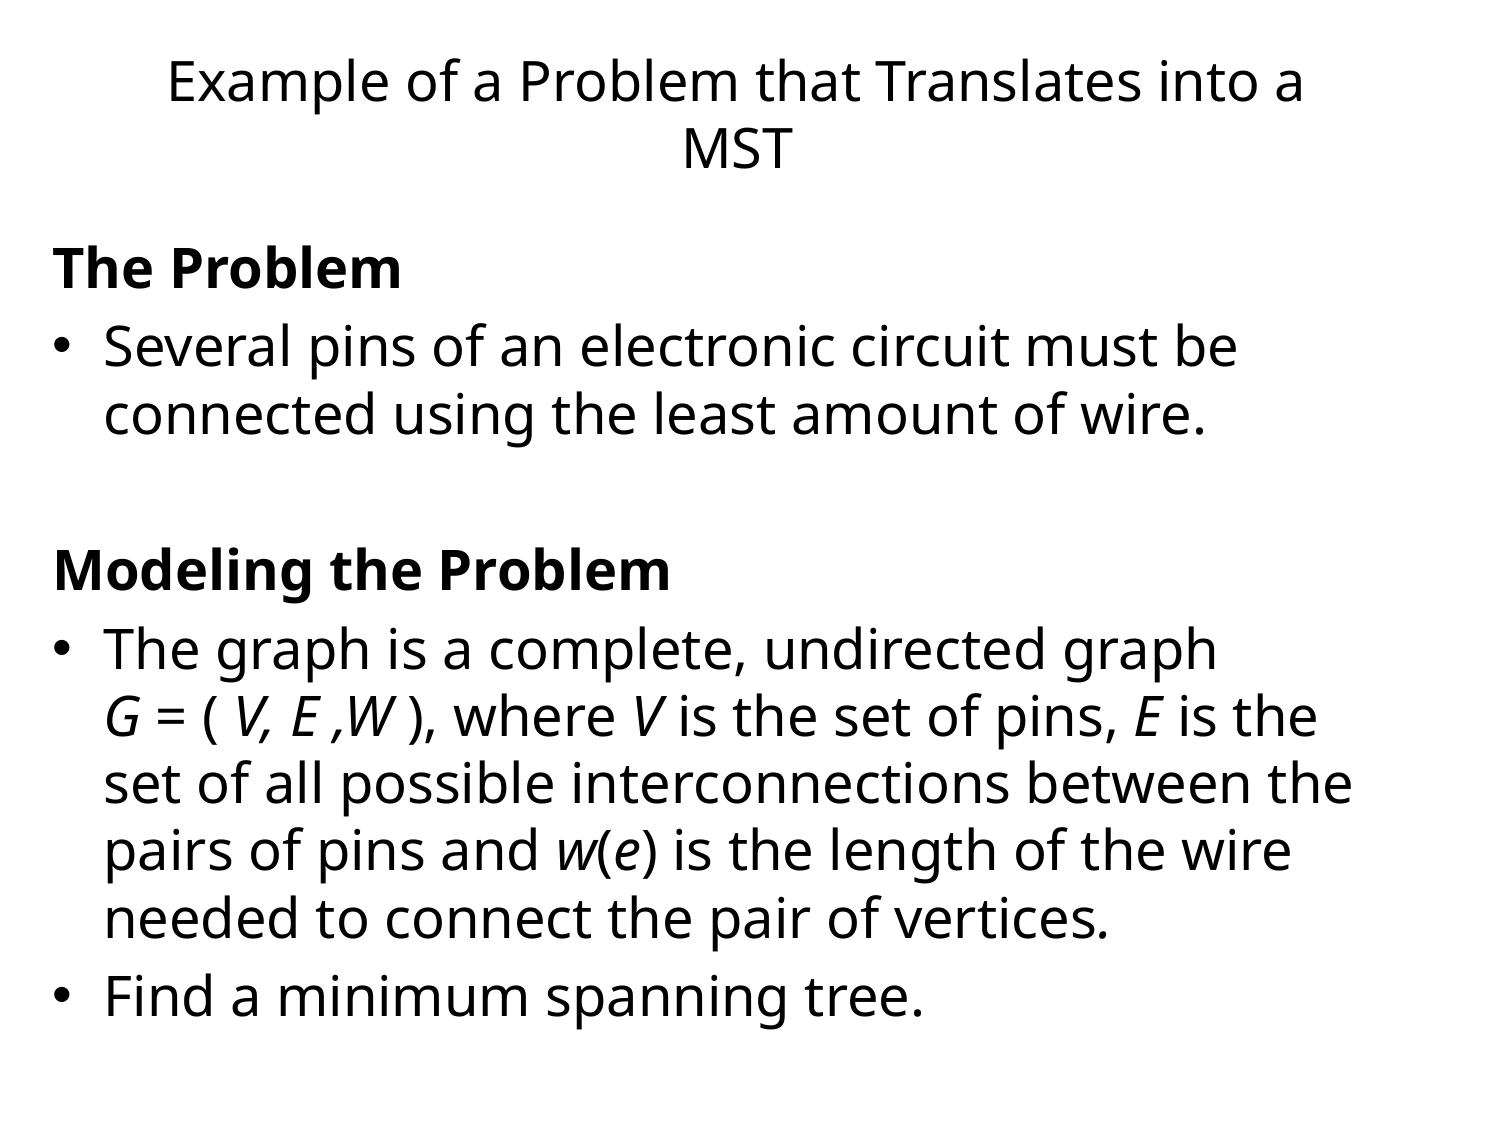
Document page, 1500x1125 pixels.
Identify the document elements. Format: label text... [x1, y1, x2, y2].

list The Problem Several pins of an electronic circuit must be connected using the least amount of wire. Modeling the Problem The graph is a complete, undirected graph G = ( V, E ,W ), where V is the set of pins, E is the set of all possible interconnections between the pairs of pins and w(e) is the length of the wire needed to connect the pair of vertices. Find a minimum spanning tree. [37, 224, 1425, 1050]
title Example of a Problem that Translates into a MST [99, 37, 1375, 188]
